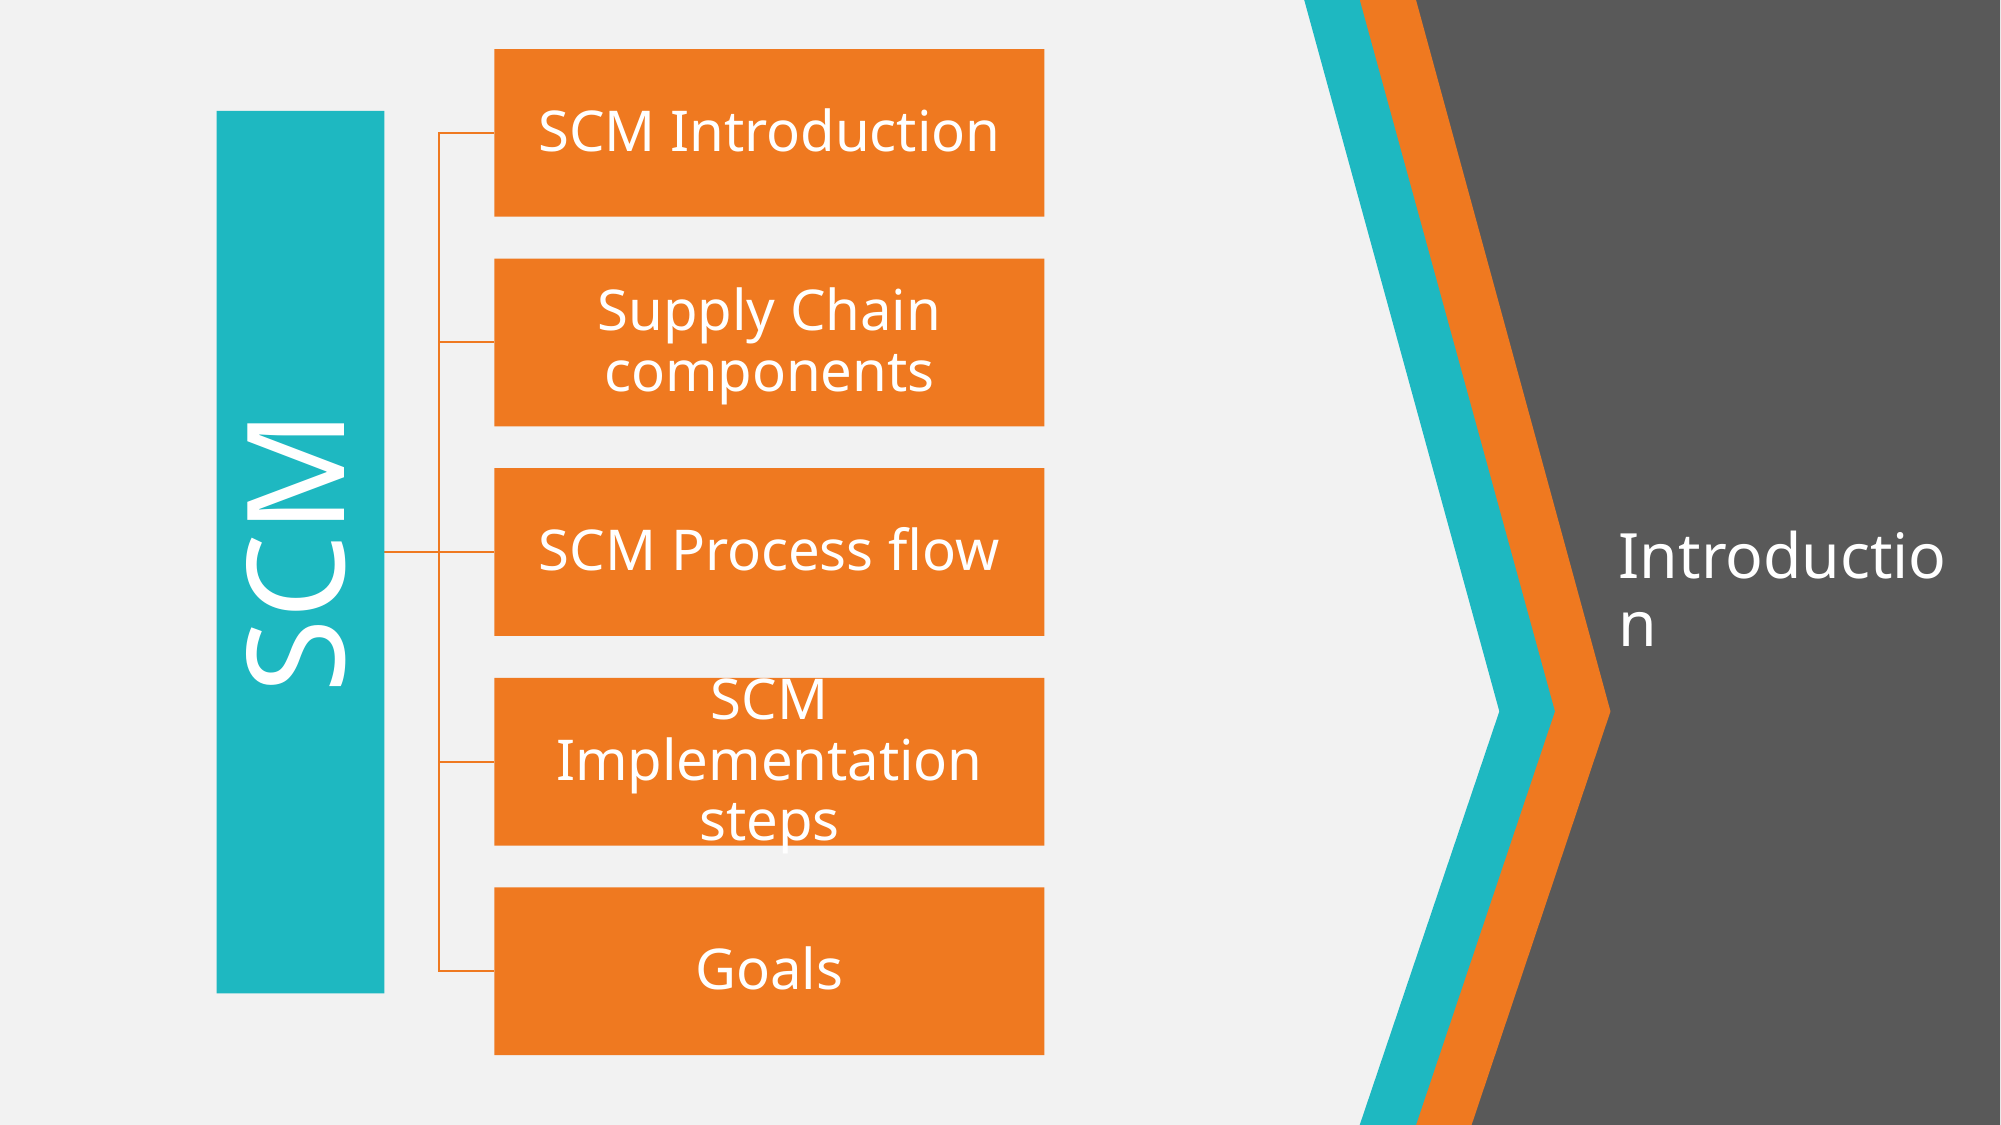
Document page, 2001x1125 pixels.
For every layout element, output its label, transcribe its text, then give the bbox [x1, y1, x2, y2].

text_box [151, 48, 1110, 1056]
title Introduction [1603, 553, 2000, 668]
